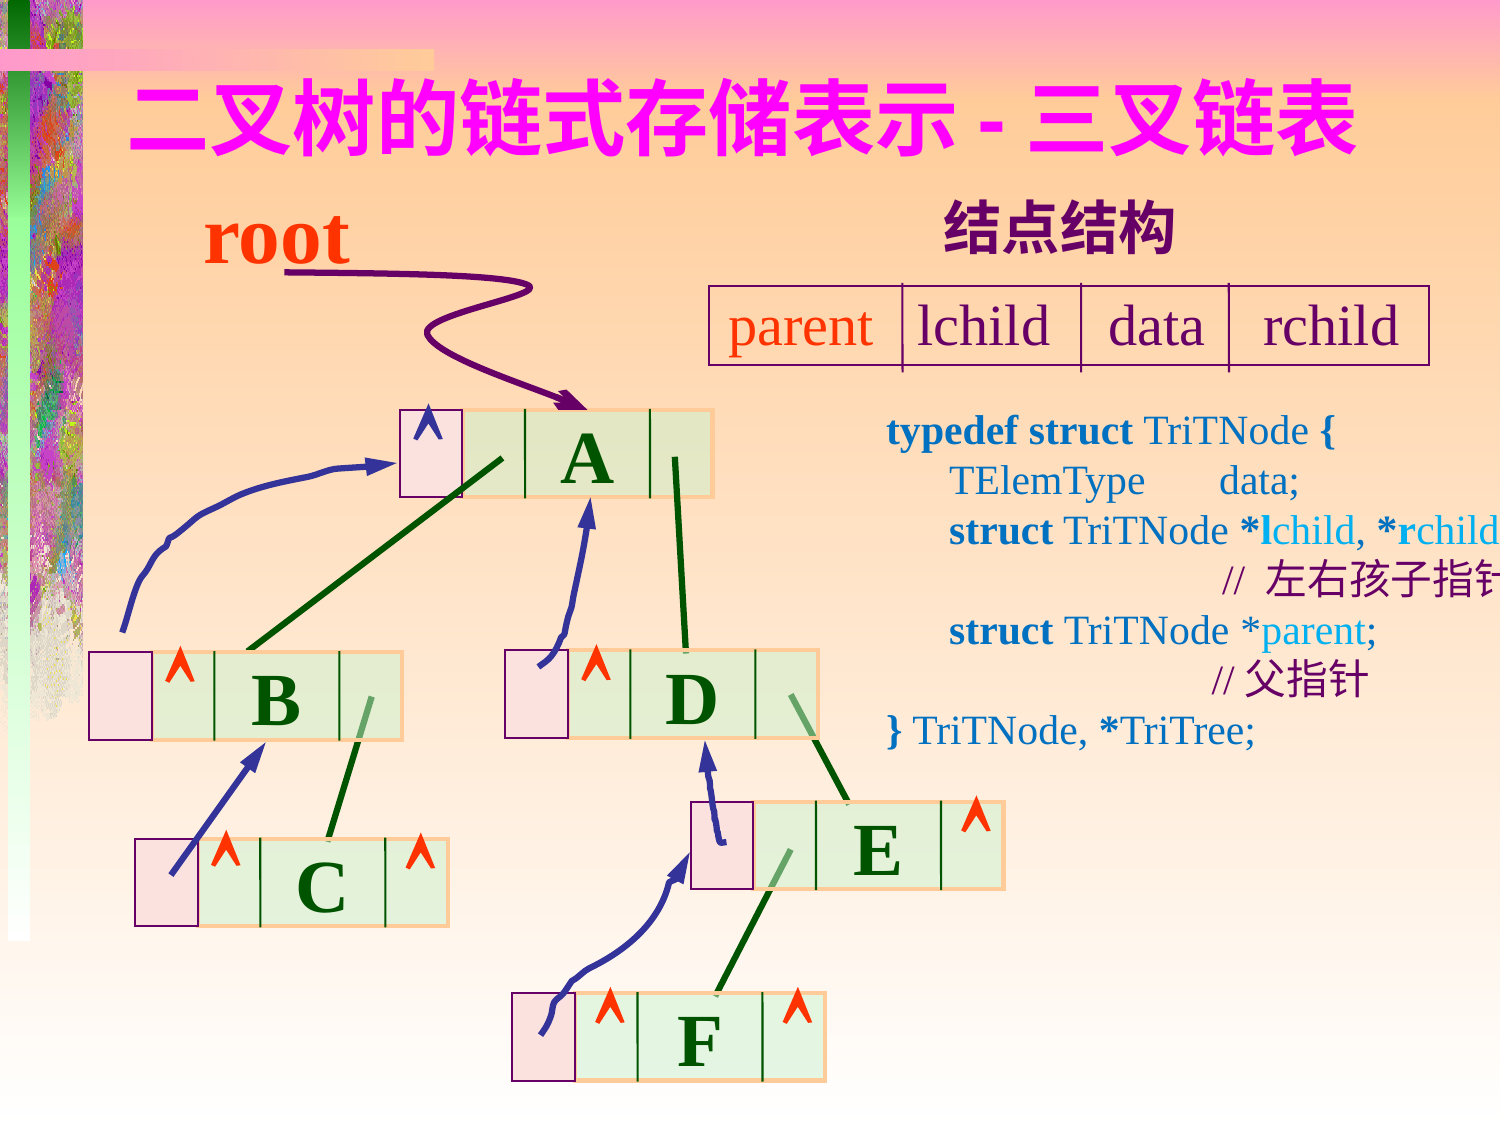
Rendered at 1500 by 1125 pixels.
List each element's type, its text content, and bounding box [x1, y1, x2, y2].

text_box [700, 749, 714, 775]
text_box A [526, 409, 713, 498]
text_box [217, 751, 263, 809]
text_box A [463, 409, 525, 498]
text_box root [188, 174, 365, 288]
text_box [124, 459, 397, 625]
text_box  [398, 384, 457, 500]
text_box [512, 967, 838, 1084]
picture [0, 71, 9, 821]
text_box [457, 409, 463, 498]
text_box [593, 858, 685, 966]
text_box 结点结构 [928, 184, 1192, 269]
text_box [553, 497, 595, 623]
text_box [135, 810, 461, 930]
text_box [321, 273, 588, 410]
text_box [690, 776, 1017, 893]
picture [29, 0, 83, 50]
text_box typedef struct TriTNode { TElemType data; struct TriTNode *lchild, *rchild; // 左右孩子指针 struct TriTNode *parent; //父指针 } TriTNode, *TriTree; [871, 395, 1500, 761]
picture [29, 71, 83, 821]
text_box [89, 626, 403, 743]
picture [0, 0, 9, 50]
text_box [709, 279, 1430, 372]
text_box 二叉树的链式存储表示-三叉链表 [36, 59, 1374, 174]
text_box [505, 625, 819, 741]
